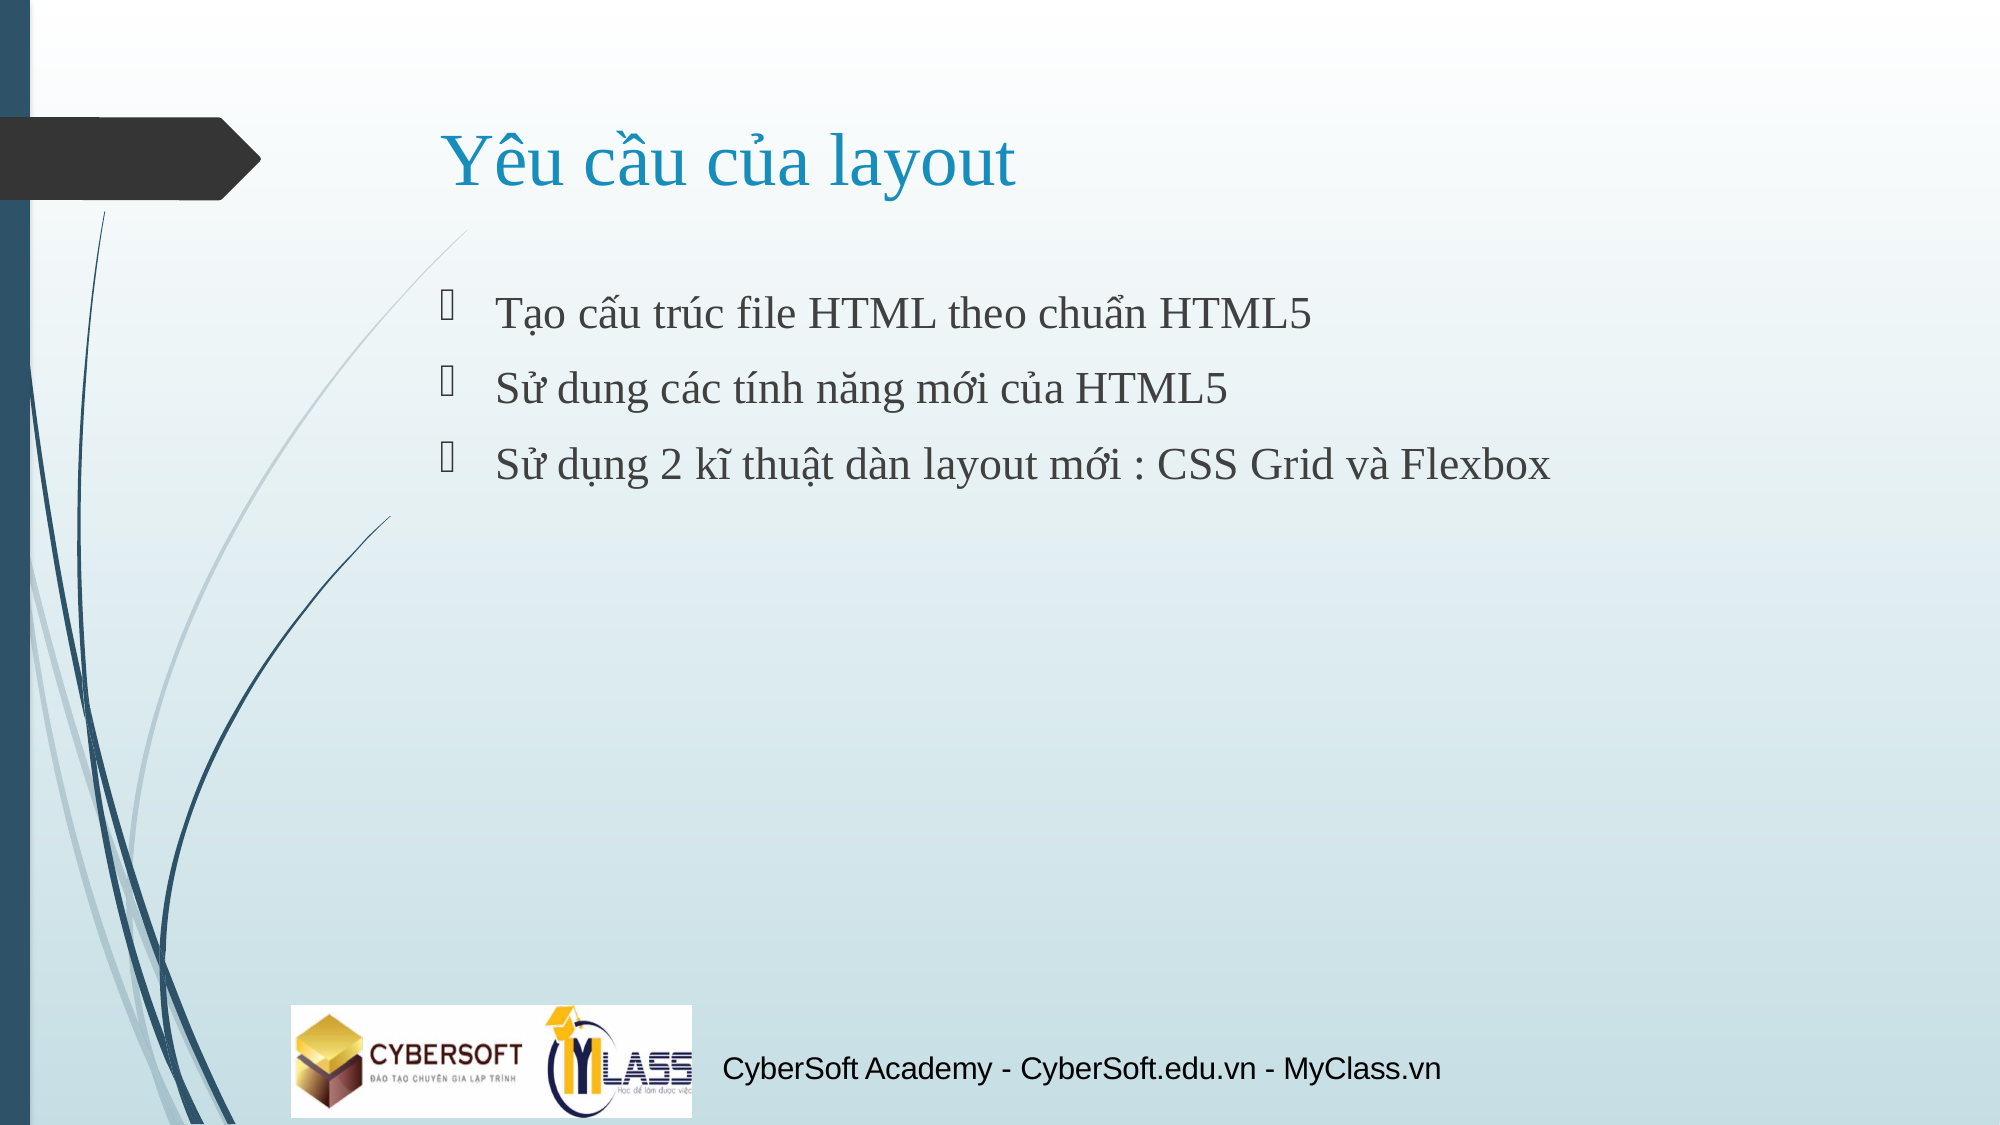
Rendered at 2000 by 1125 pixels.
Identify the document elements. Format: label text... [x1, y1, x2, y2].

list Tạo cấu trúc file HTML theo chuẩn HTML5 Sử dung các tính năng mới của HTML5 Sử dụng 2 kĩ thuật dàn layout mới : CSS Grid và Flexbox [424, 275, 1887, 895]
title Yêu cầu của layout [425, 102, 1887, 275]
text_box CyberSoft Academy - CyberSoft.edu.vn - MyClass.vn [722, 1047, 1394, 1087]
picture [290, 1005, 692, 1118]
